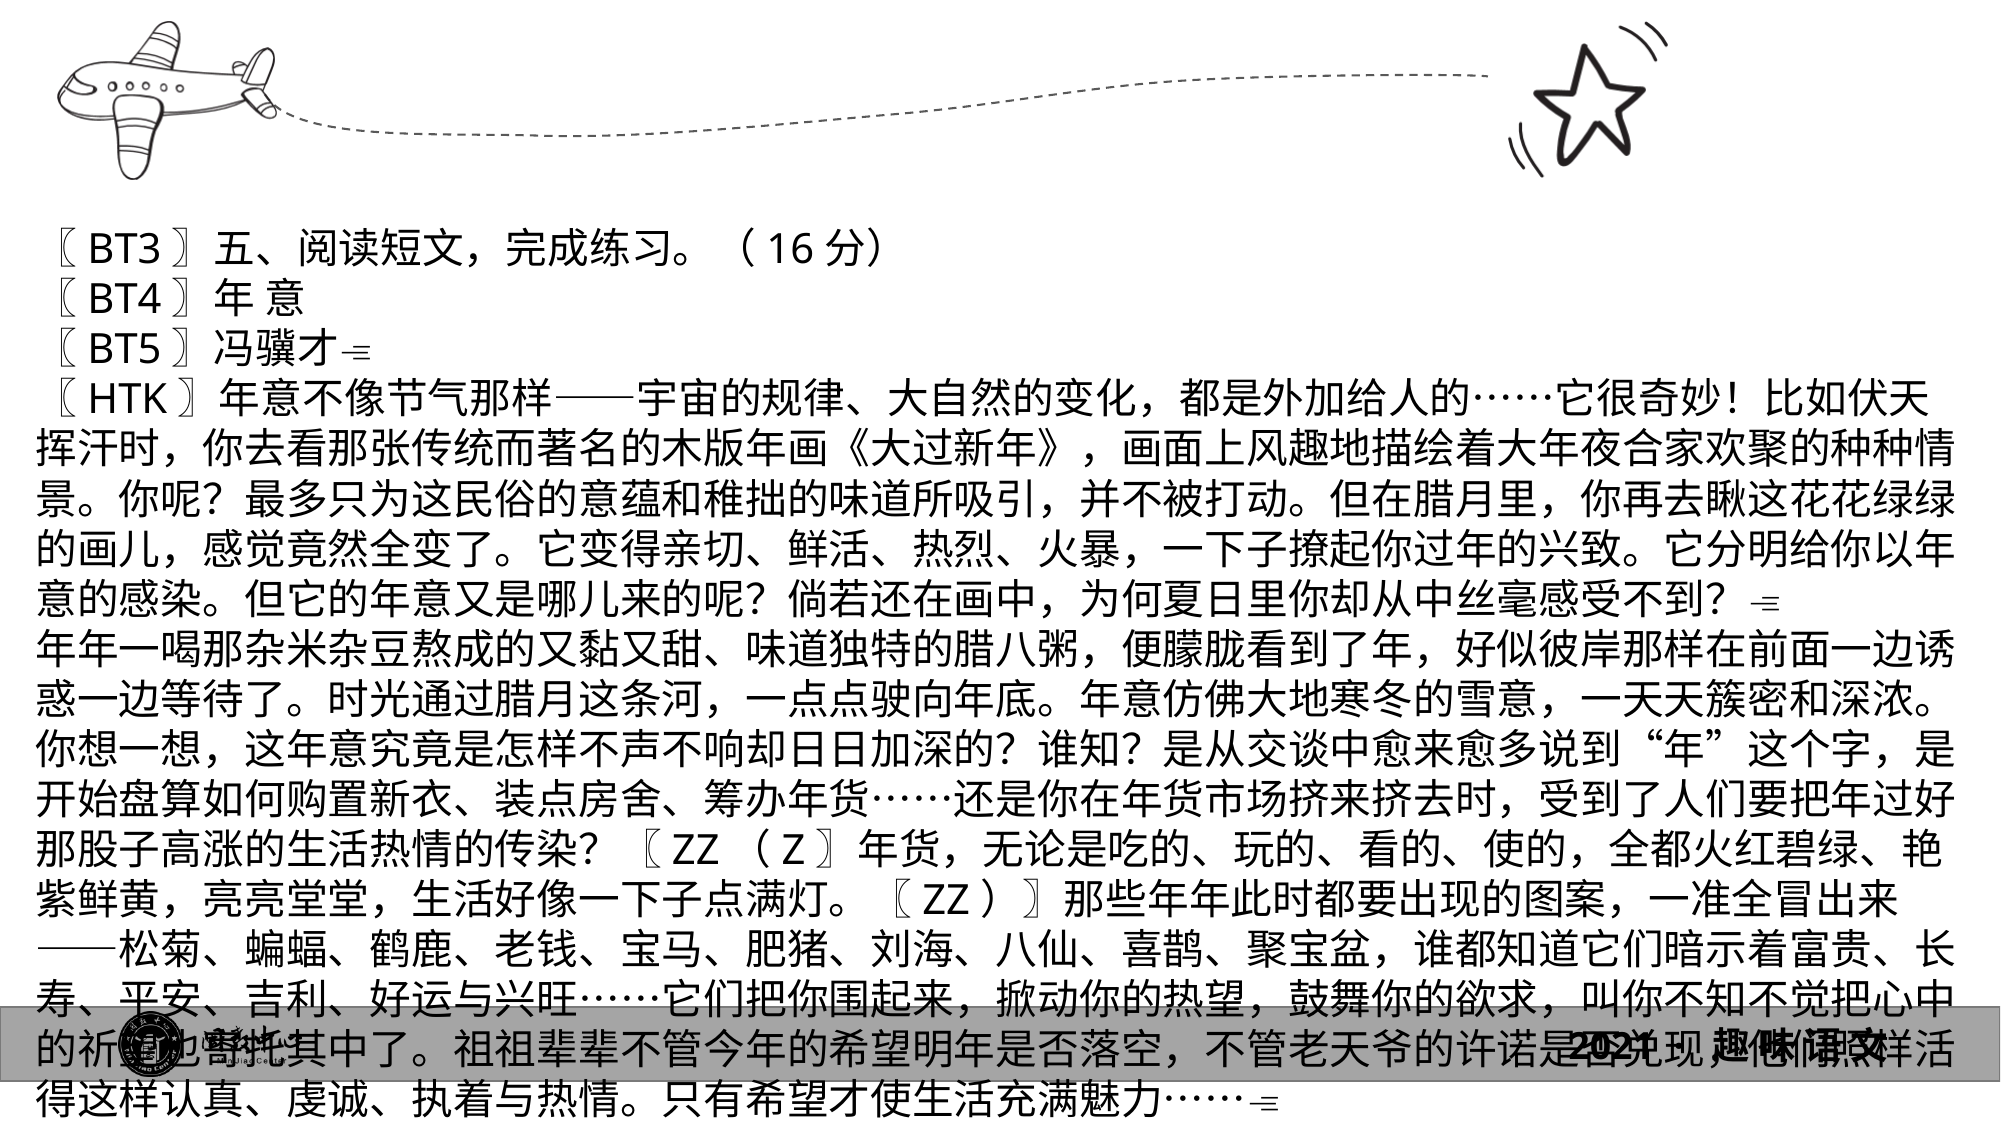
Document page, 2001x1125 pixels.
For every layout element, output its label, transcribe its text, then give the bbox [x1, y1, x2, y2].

list [38, 980, 1962, 1002]
picture [1508, 21, 1668, 178]
picture [57, 21, 277, 180]
text_box 〖BT3〗五、阅读短文，完成练习。（16分） 〖BT4〗年 意 〖BT5〗冯骥才 〖HTK〗年意不像节气那样——宇宙的规律、大自然的变化，都是外加给人的……它很奇妙！比如伏天挥汗时，你去看那张传统而著名的木版年画《大过新年》，画面上风趣地描绘着大年夜合家欢聚的种种情景。你呢？最多只为这民俗的意蕴和稚拙的味道所吸引，并不被打动。但在腊月里，你再去瞅这花花绿绿的画儿，感觉竟然全变了。它变得亲切、鲜活、热烈、火暴，一下子撩起你过年的兴致。它分明给你以年意的感染。但它的年意又是哪儿来的呢？倘若还在画中，为何夏日里你却从中丝毫感受不到？ 年年一喝那杂米杂豆熬成的又黏又甜、味道独特的腊八粥，便朦胧看到了年，好似彼岸那样在前面一边诱惑一边等待了。时光通过腊月这条河，一点点驶向年底。年意仿佛大地寒冬的雪意，一天天簇密和深浓。你想一想，这年意究竟是怎样不声不响却日日加深的？谁知？是从交谈中愈来愈多说到“年”这个字，是开始盘算如何购置新衣、装点房舍、筹办年货……还是你在年货市场挤来挤去时，受到了人们要把年过好那股子高涨的生活热情的传染？〖ZZ（Z〗年货，无论是吃的、玩的、看的、使的，全都火红碧绿、艳紫鲜黄，亮亮堂堂，生活好像一下子点满灯。〖ZZ）〗那些年年此时都要出现的图案，一准全冒出来——松菊、蝙蝠、鹤鹿、老钱、宝马、肥猪、刘海、八仙、喜鹊、聚宝盆，谁都知道它们暗示着富贵、长寿、平安、吉利、好运与兴旺……它们把你围起来，掀动你的热望，鼓舞你的欲求，叫你不知不觉把心中的祈望也寄托其中了。祖祖辈辈不管今年的希望明年是否落空，不管老天爷的许诺是否兑现，他们照样活得这样认真、虔诚、执着与热情。只有希望才使生活充满魅力…… 如果你还欠缺几样年货未有齐备，少四头水仙或两斤大红苹果，不免会心急不安，跑到街上转来绕去，无论如何也要把这必备的年货买齐。圆满过年，来年圆满。年意原来竟如此深厚、如此强劲！如果此时你身在异地、急切回家，看到那一列列火车被返乡度年的人满满实实挤得变了形，你生怕误车而错过大年夜的团圆，也许会不顾挨骂、撅着屁股硬爬进车窗。年意还是一种着魔发疯的情绪！ 不管一年里你有多少失落与遗憾，但在大年三十晚上坐在摆满年夜饭的桌旁，必须笑容满面。脸上无忧，来年无愁。你极力说着吉祥话，极力让家人笑，家人也极力让你笑；你还不自觉地让心中美好的愿望膨胀起来，热乎乎填满你的心怀。这时你是否感觉到，年意其实不在任何其他地方，它原本就在你的心里，也在所有人的心里。 年意不过是一种生活的情感、期望和生机。而年呢？就像一盏红红的灯笼，一年一度把它迷人地照亮。 〖HT〗 [20, 187, 1980, 980]
